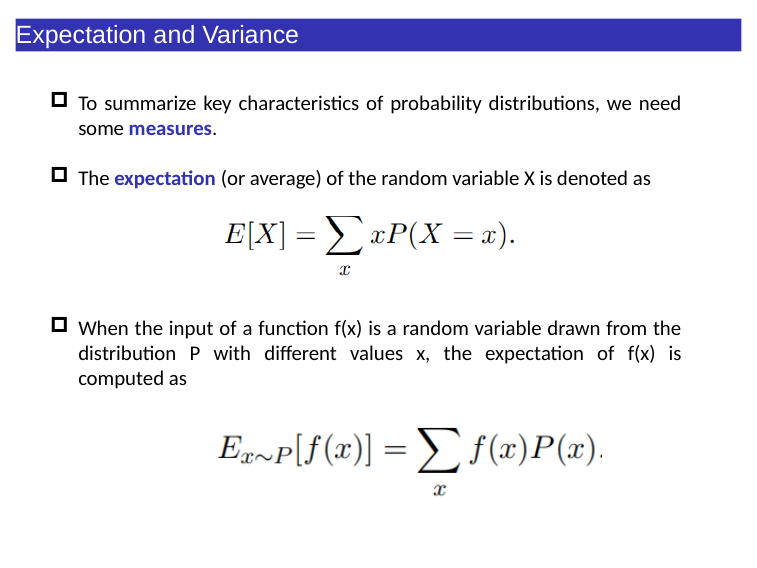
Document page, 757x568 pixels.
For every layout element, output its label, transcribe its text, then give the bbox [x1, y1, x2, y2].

picture [200, 413, 603, 504]
picture [212, 200, 520, 283]
text_box To summarize key characteristics of probability distributions, we need some measures. The expectation (or average) of the random variable X is denoted as When the input of a function f(x) is a random variable drawn from the distribution P with different values x, the expectation of f(x) is computed as [35, 82, 697, 398]
text_box Expectation and Variance [15, 18, 742, 52]
